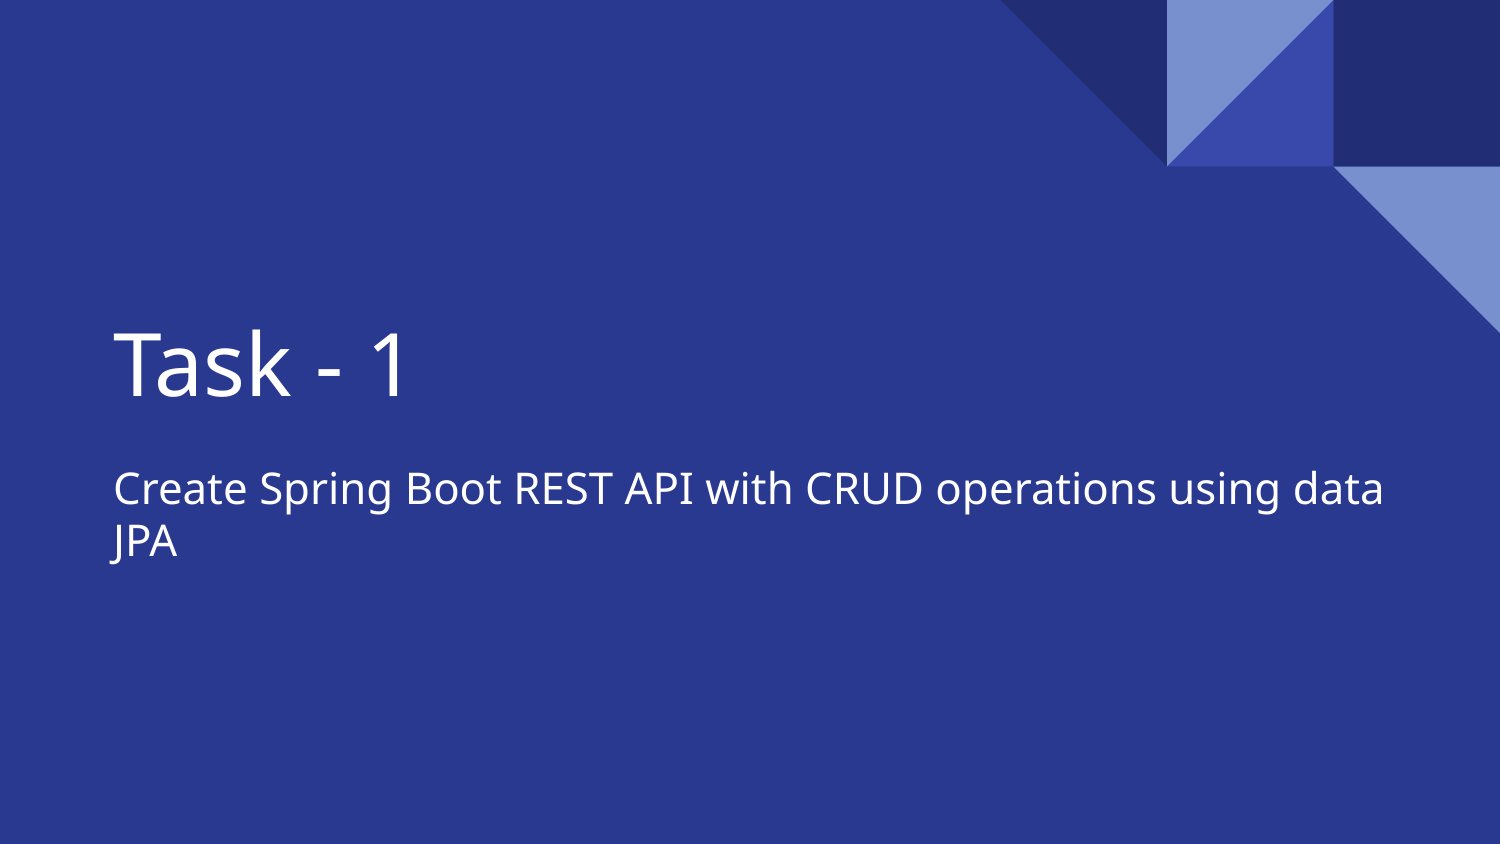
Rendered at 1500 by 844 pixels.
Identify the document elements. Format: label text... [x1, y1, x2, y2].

title Task - 1 [98, 291, 1447, 429]
subtitle Create Spring Boot REST API with CRUD operations using data JPA [98, 445, 1447, 517]
